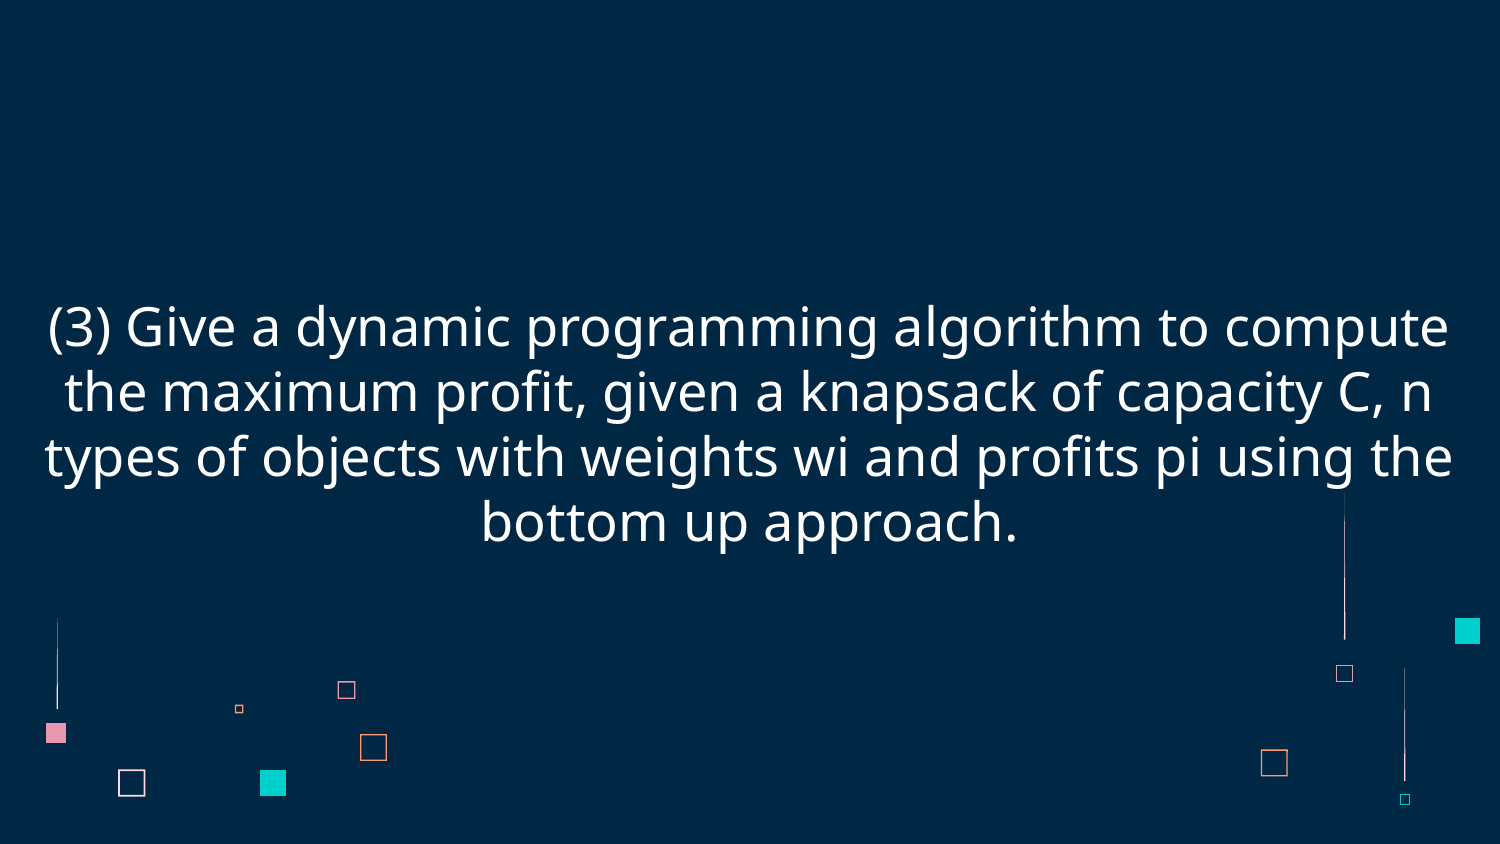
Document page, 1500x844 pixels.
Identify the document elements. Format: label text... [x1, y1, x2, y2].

title (3) Give a dynamic programming algorithm to compute the maximum profit, given a knapsack of capacity C, n types of objects with weights wi and profits pi using the bottom up approach. [6, 201, 1494, 568]
